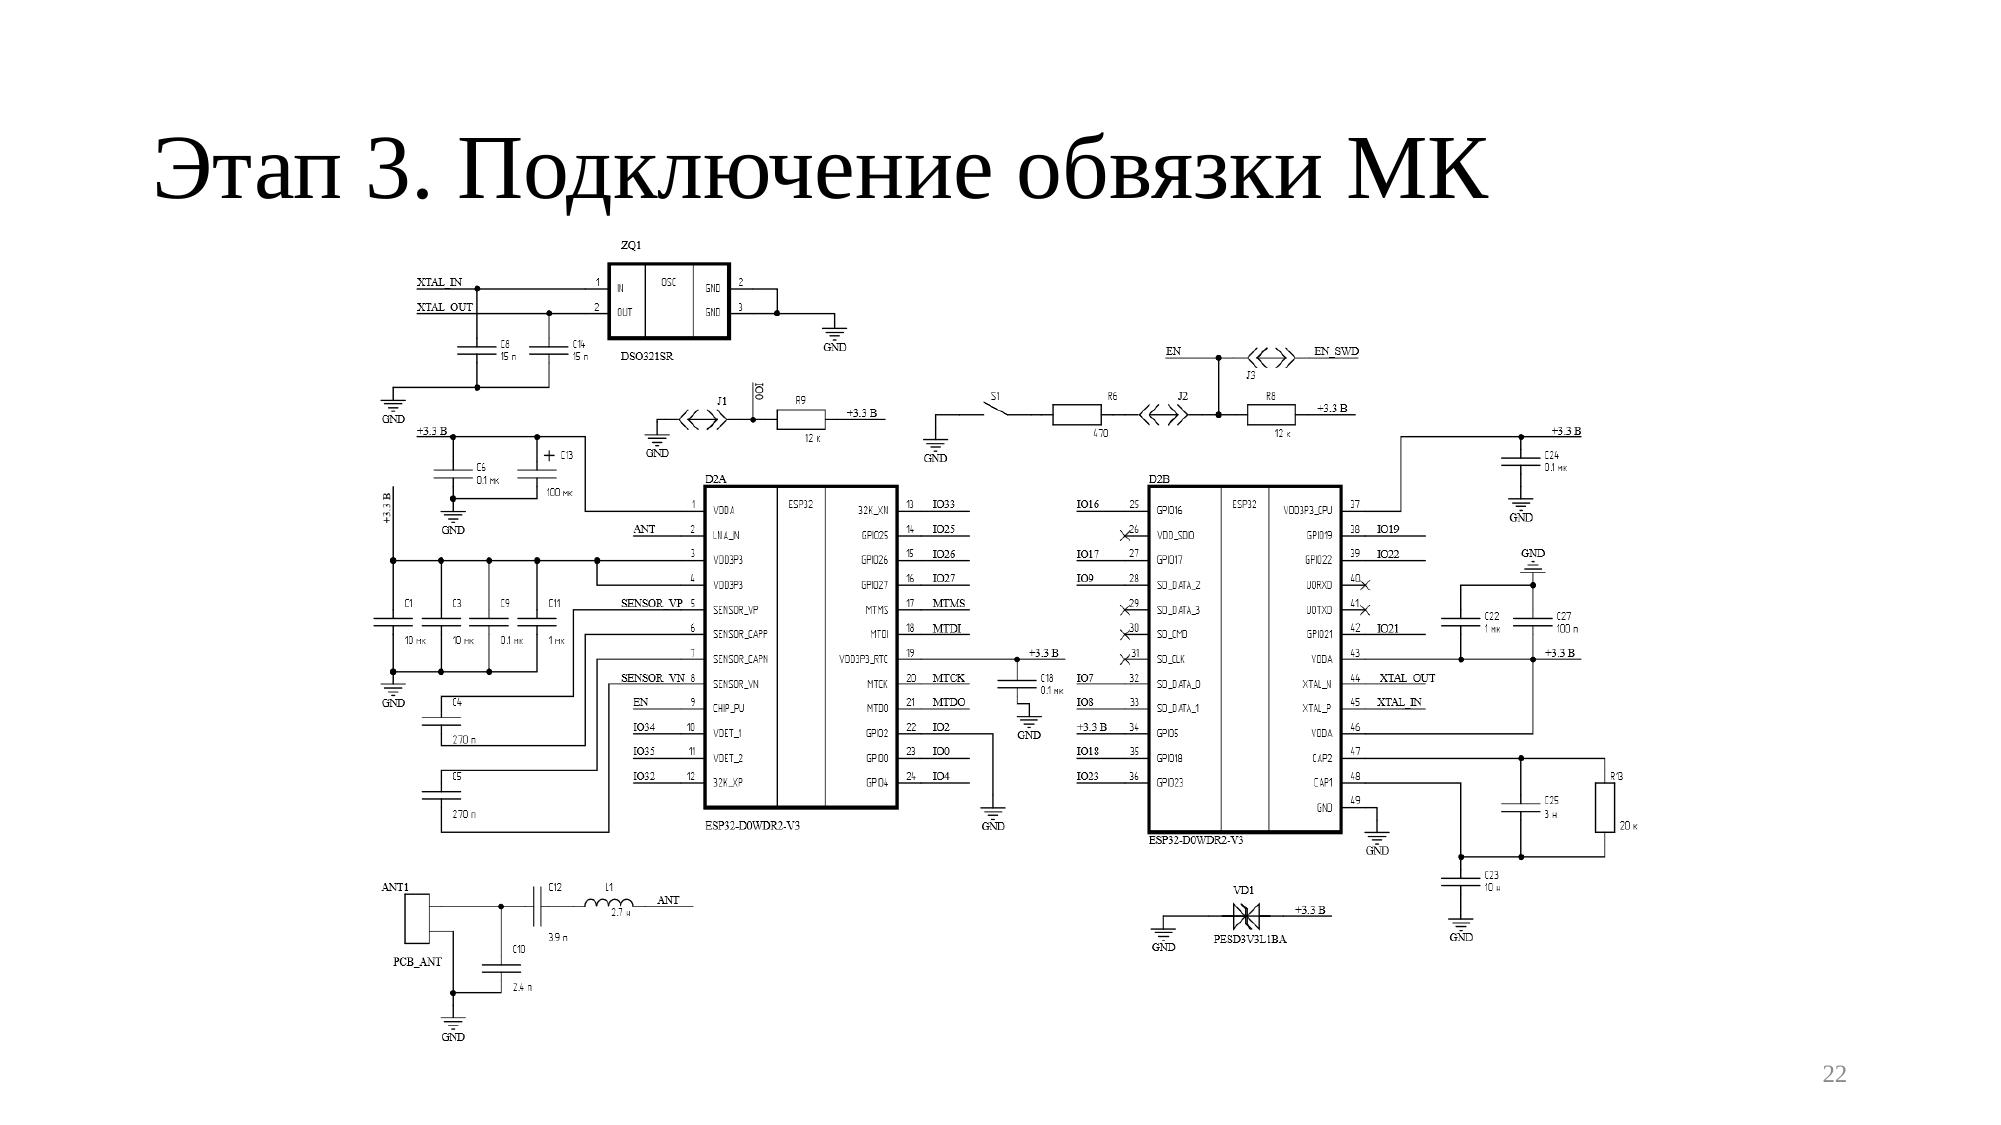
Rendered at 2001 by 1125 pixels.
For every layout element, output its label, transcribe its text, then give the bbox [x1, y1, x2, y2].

slide_number 22 [1412, 1042, 1863, 1103]
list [350, 239, 1638, 1043]
title Этап 3. Подключение обвязки МК [137, 59, 1863, 278]
